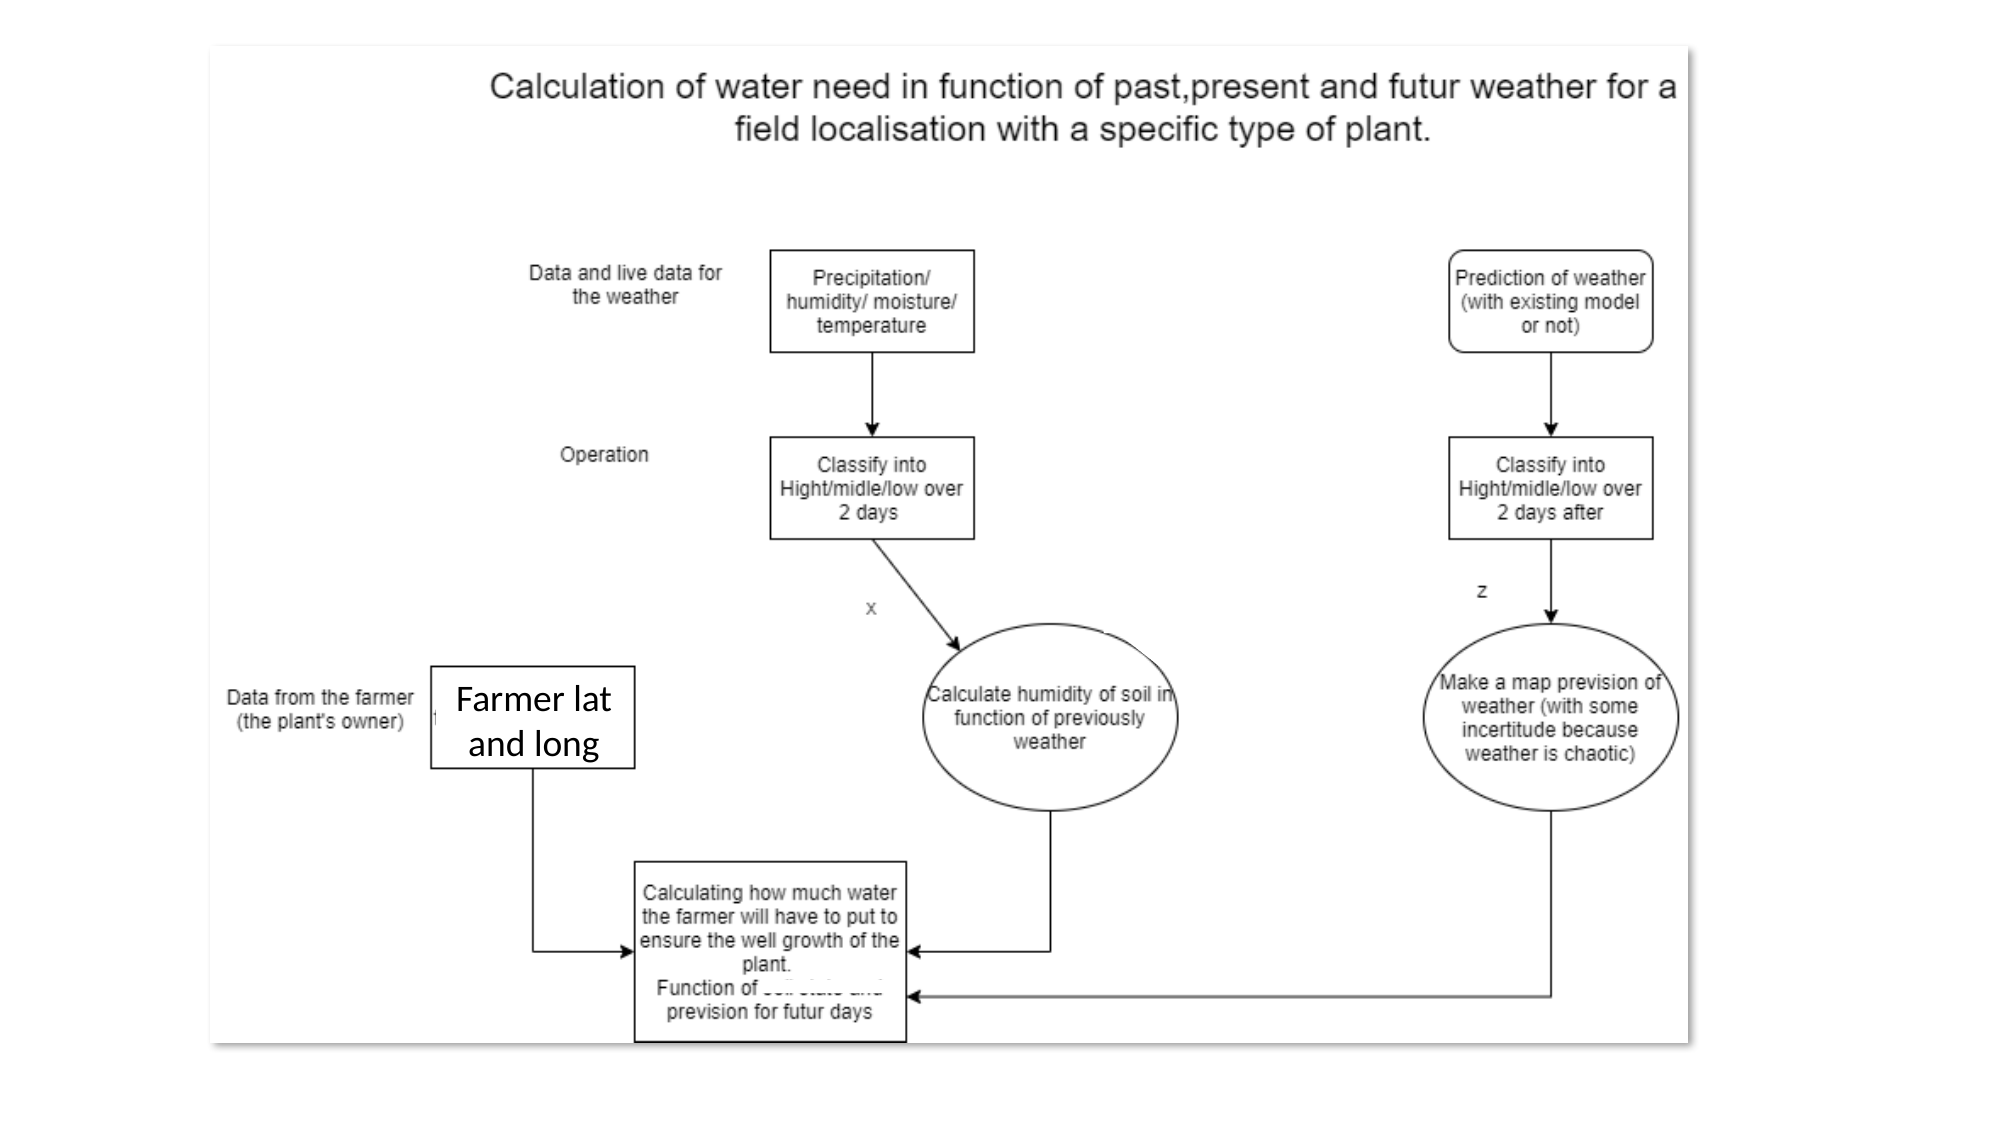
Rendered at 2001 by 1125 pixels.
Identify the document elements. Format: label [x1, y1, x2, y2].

picture [210, 46, 1688, 1043]
